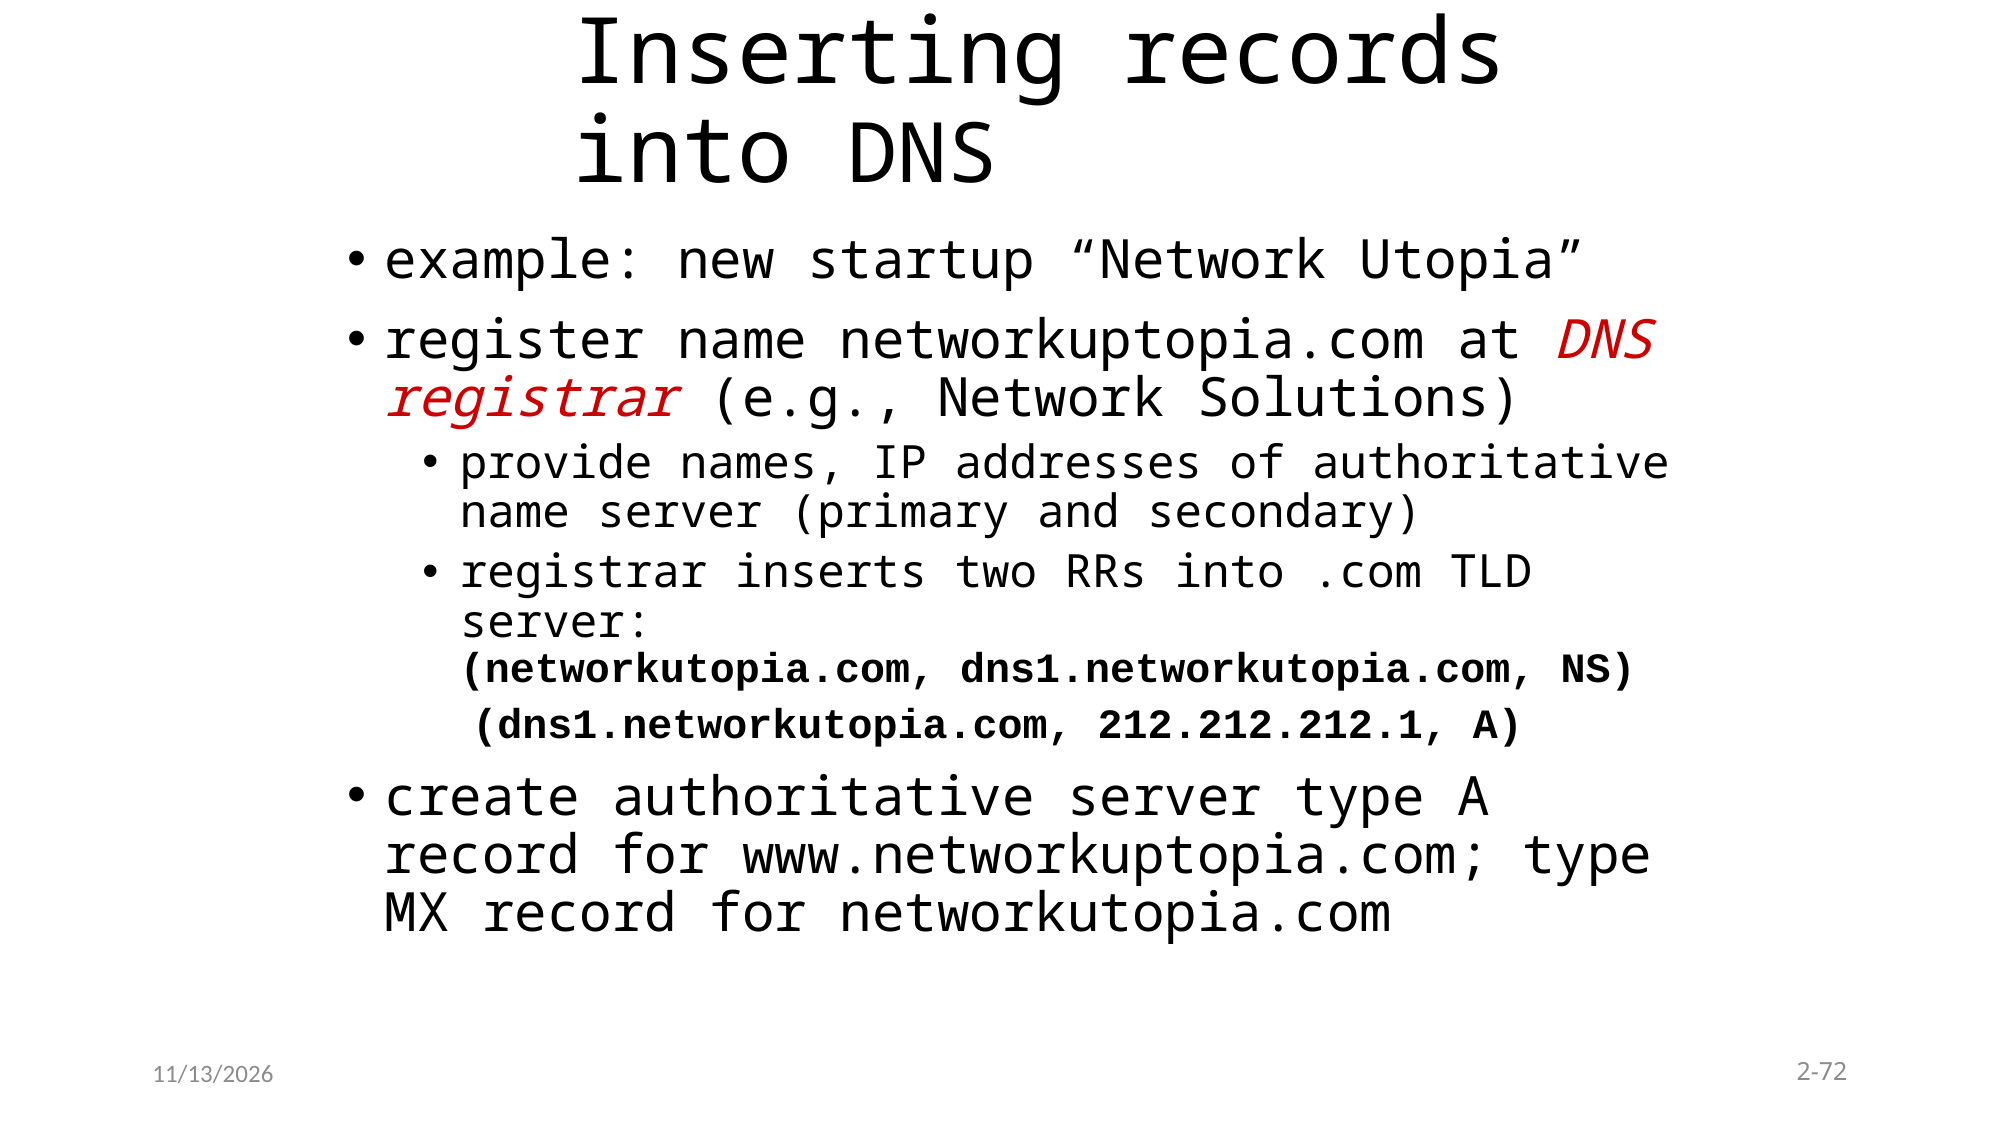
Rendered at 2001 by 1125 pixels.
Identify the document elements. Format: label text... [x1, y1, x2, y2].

slide_number 2-72 [1412, 1042, 1863, 1103]
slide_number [137, 1042, 588, 1103]
title Inserting records into DNS [557, 29, 1720, 178]
list example: new startup “Network Utopia” register name networkuptopia.com at DNS registrar (e.g., Network Solutions) provide names, IP addresses of authoritative name server (primary and secondary) registrar inserts two RRs into .com TLD server: (networkutopia.com, dns1.networkutopia.com, NS) (dns1.networkutopia.com, 212.212.212.1, A) create authoritative server type A record for www.networkuptopia.com; type MX record for networkutopia.com [332, 224, 1720, 988]
